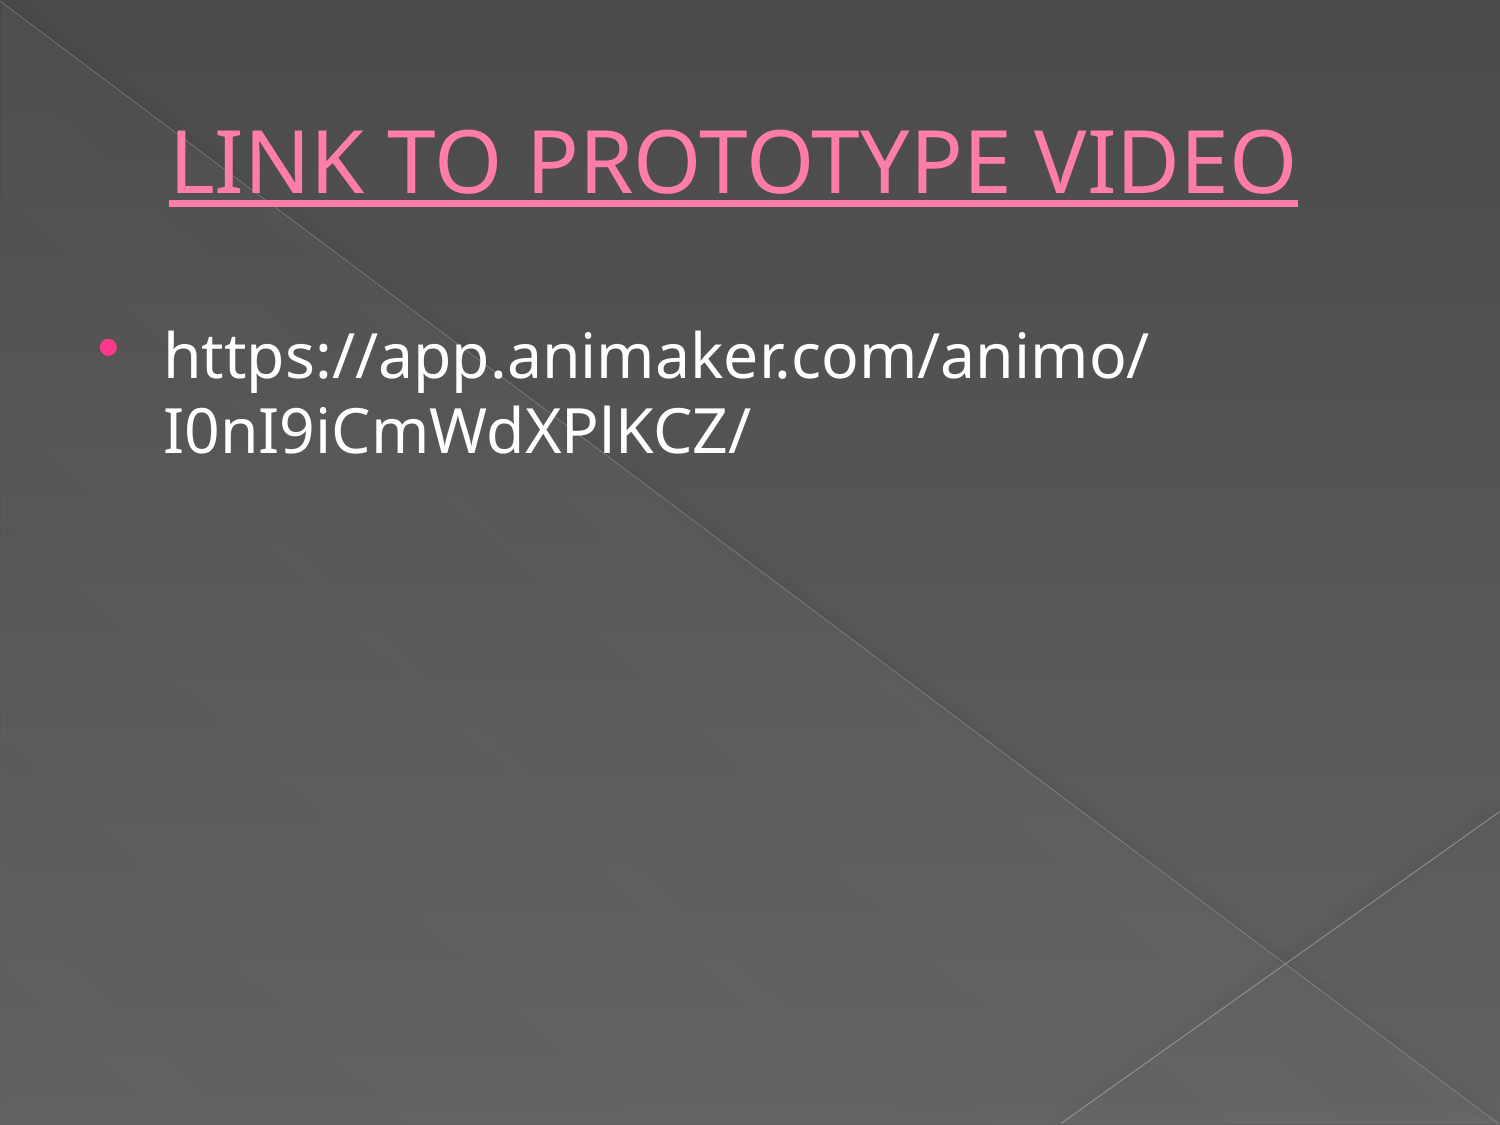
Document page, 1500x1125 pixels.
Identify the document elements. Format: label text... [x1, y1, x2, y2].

title LINK TO PROTOTYPE VIDEO [75, 43, 1425, 274]
list https://app.animaker.com/animo/I0nI9iCmWdXPlKCZ/ [75, 308, 1425, 1059]
